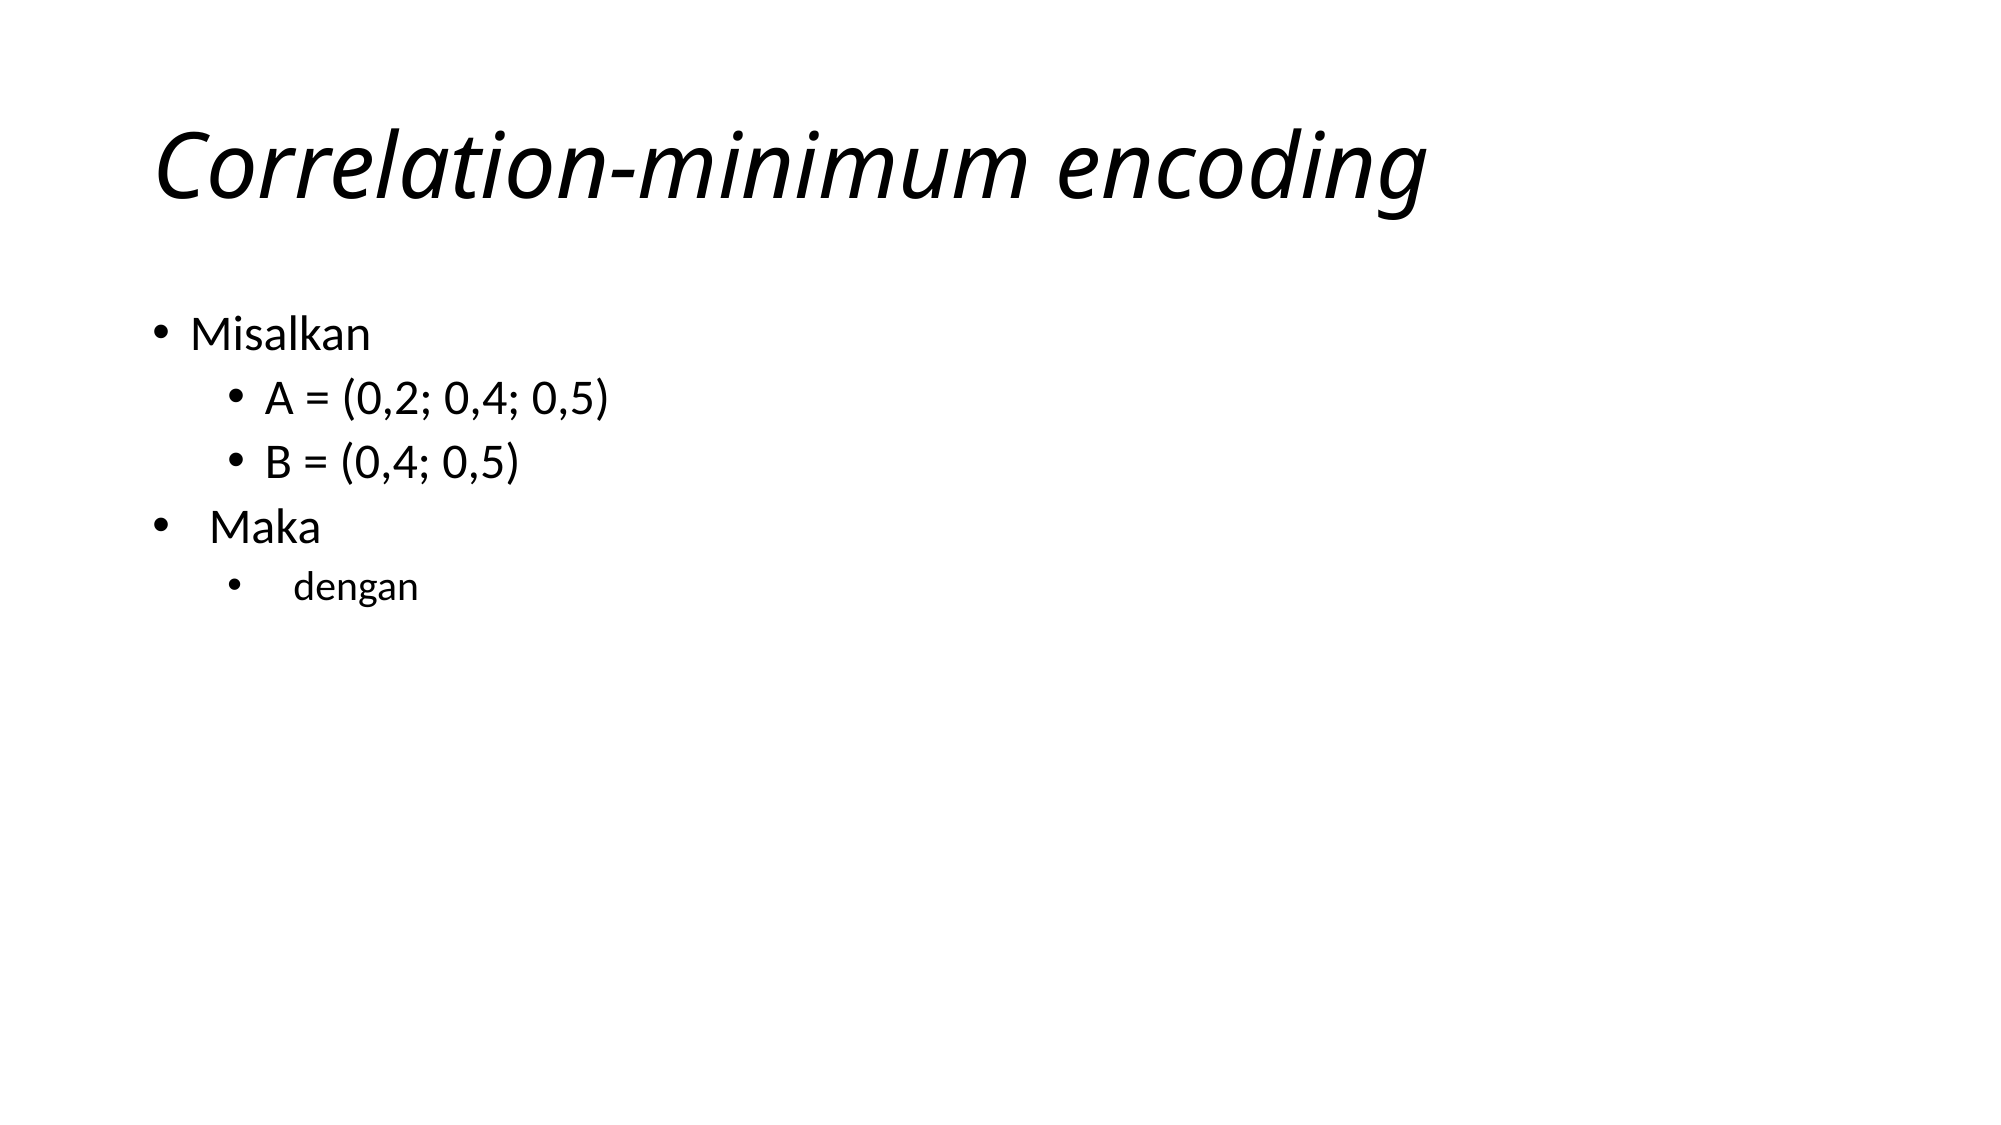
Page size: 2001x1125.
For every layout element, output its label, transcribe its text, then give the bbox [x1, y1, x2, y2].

title Correlation-minimum encoding [137, 59, 1863, 278]
